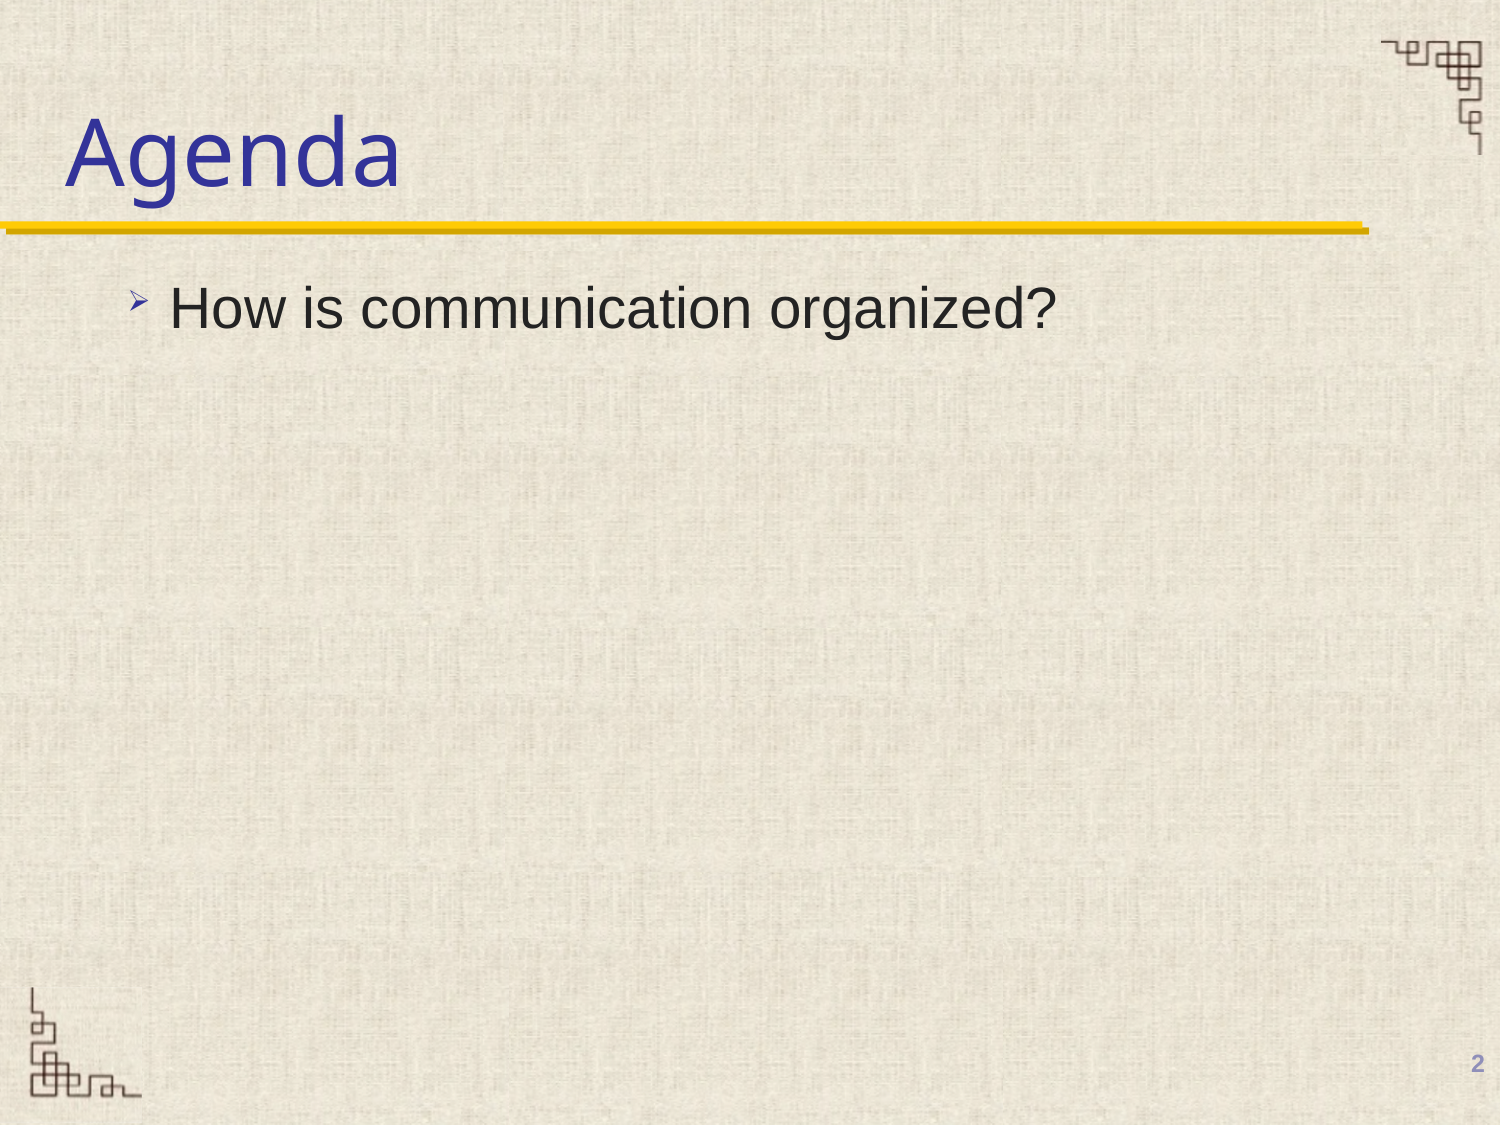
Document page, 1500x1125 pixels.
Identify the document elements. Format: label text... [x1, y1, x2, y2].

picture [0, 988, 141, 1122]
title Agenda [49, 24, 1451, 213]
slide_number 2 [1400, 1025, 1500, 1100]
picture [0, 0, 1500, 1125]
list How is communication organized? [112, 262, 1413, 988]
